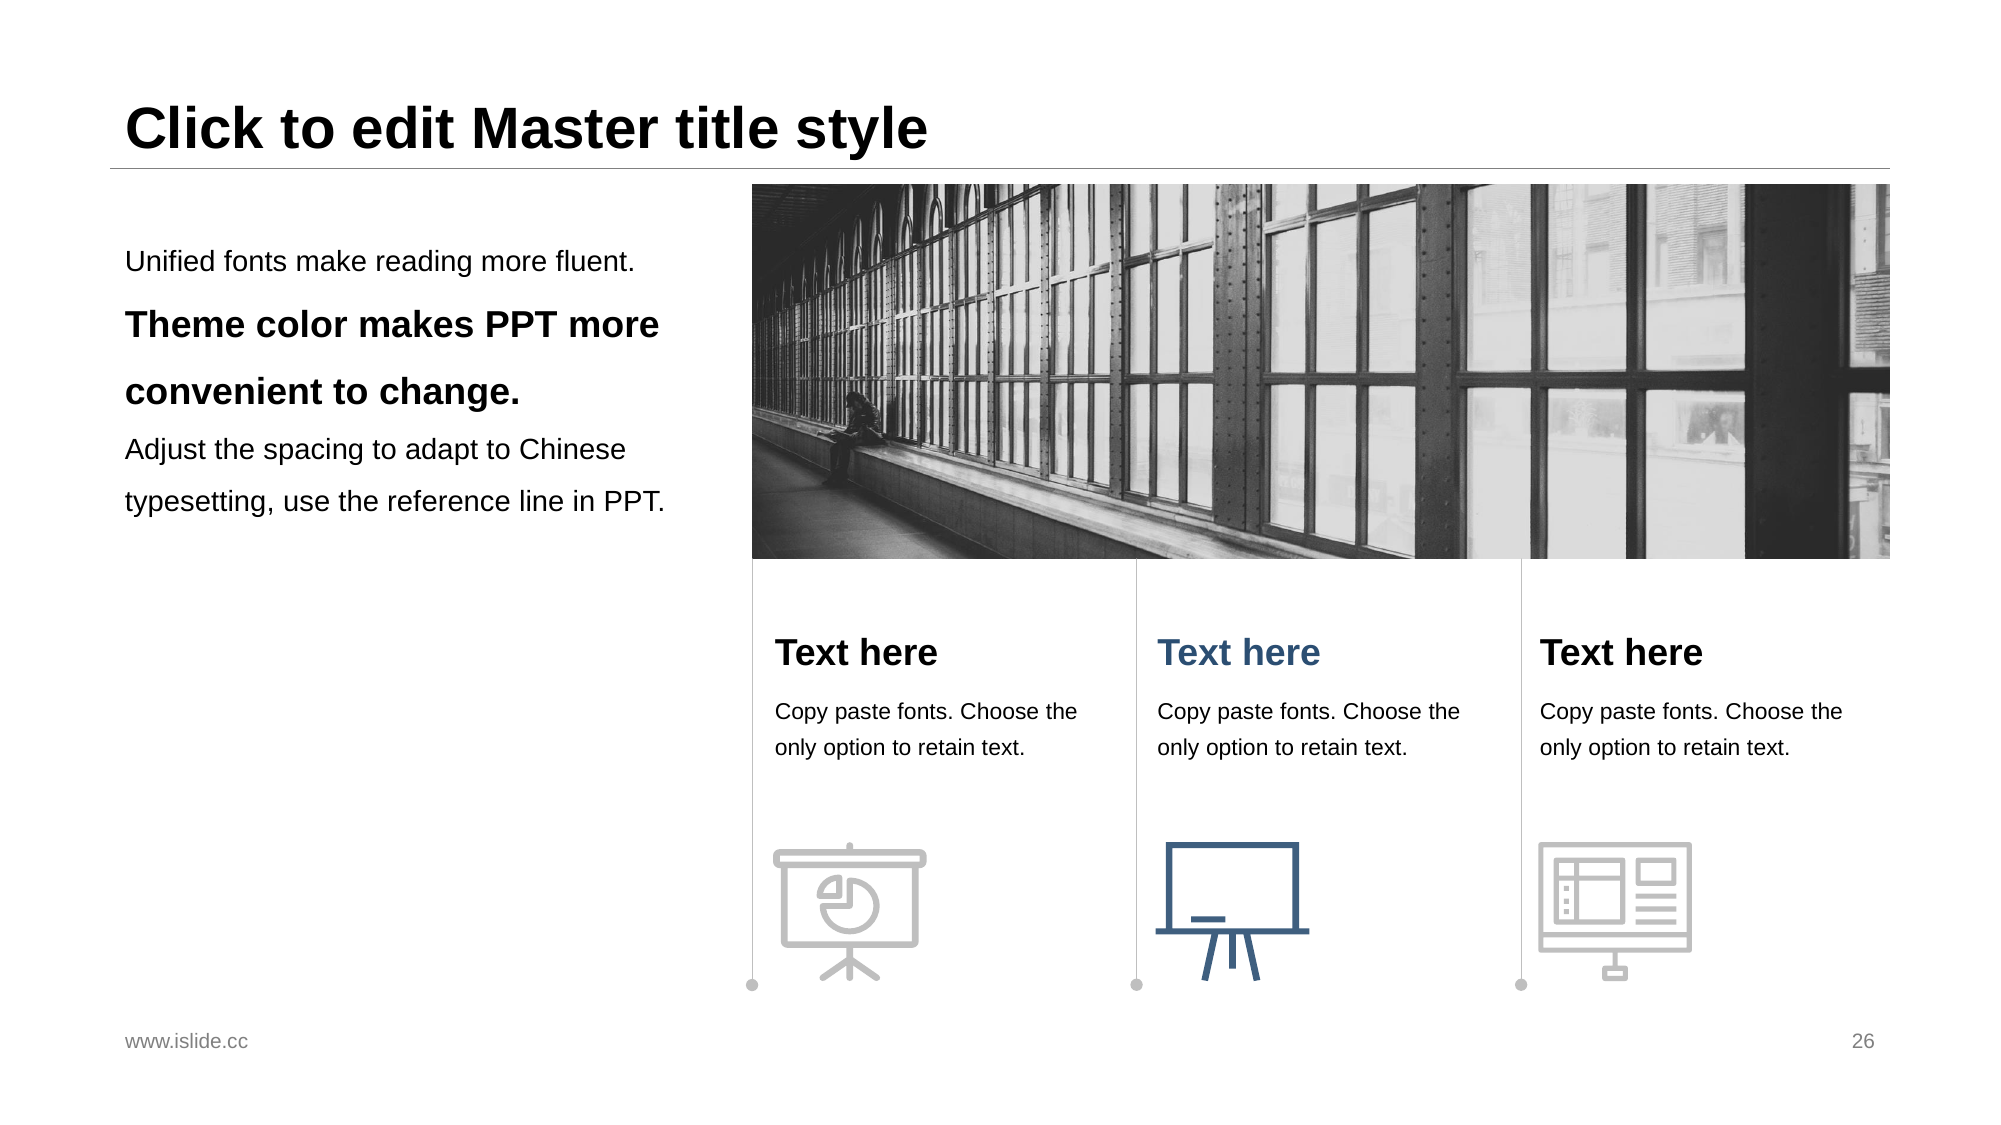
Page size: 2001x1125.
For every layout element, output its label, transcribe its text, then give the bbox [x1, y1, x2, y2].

title Click to edit Master title style [109, 0, 1890, 169]
slide_number 26 [1412, 1023, 1890, 1058]
footer www.islide.cc [109, 1023, 790, 1058]
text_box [109, 184, 1890, 986]
